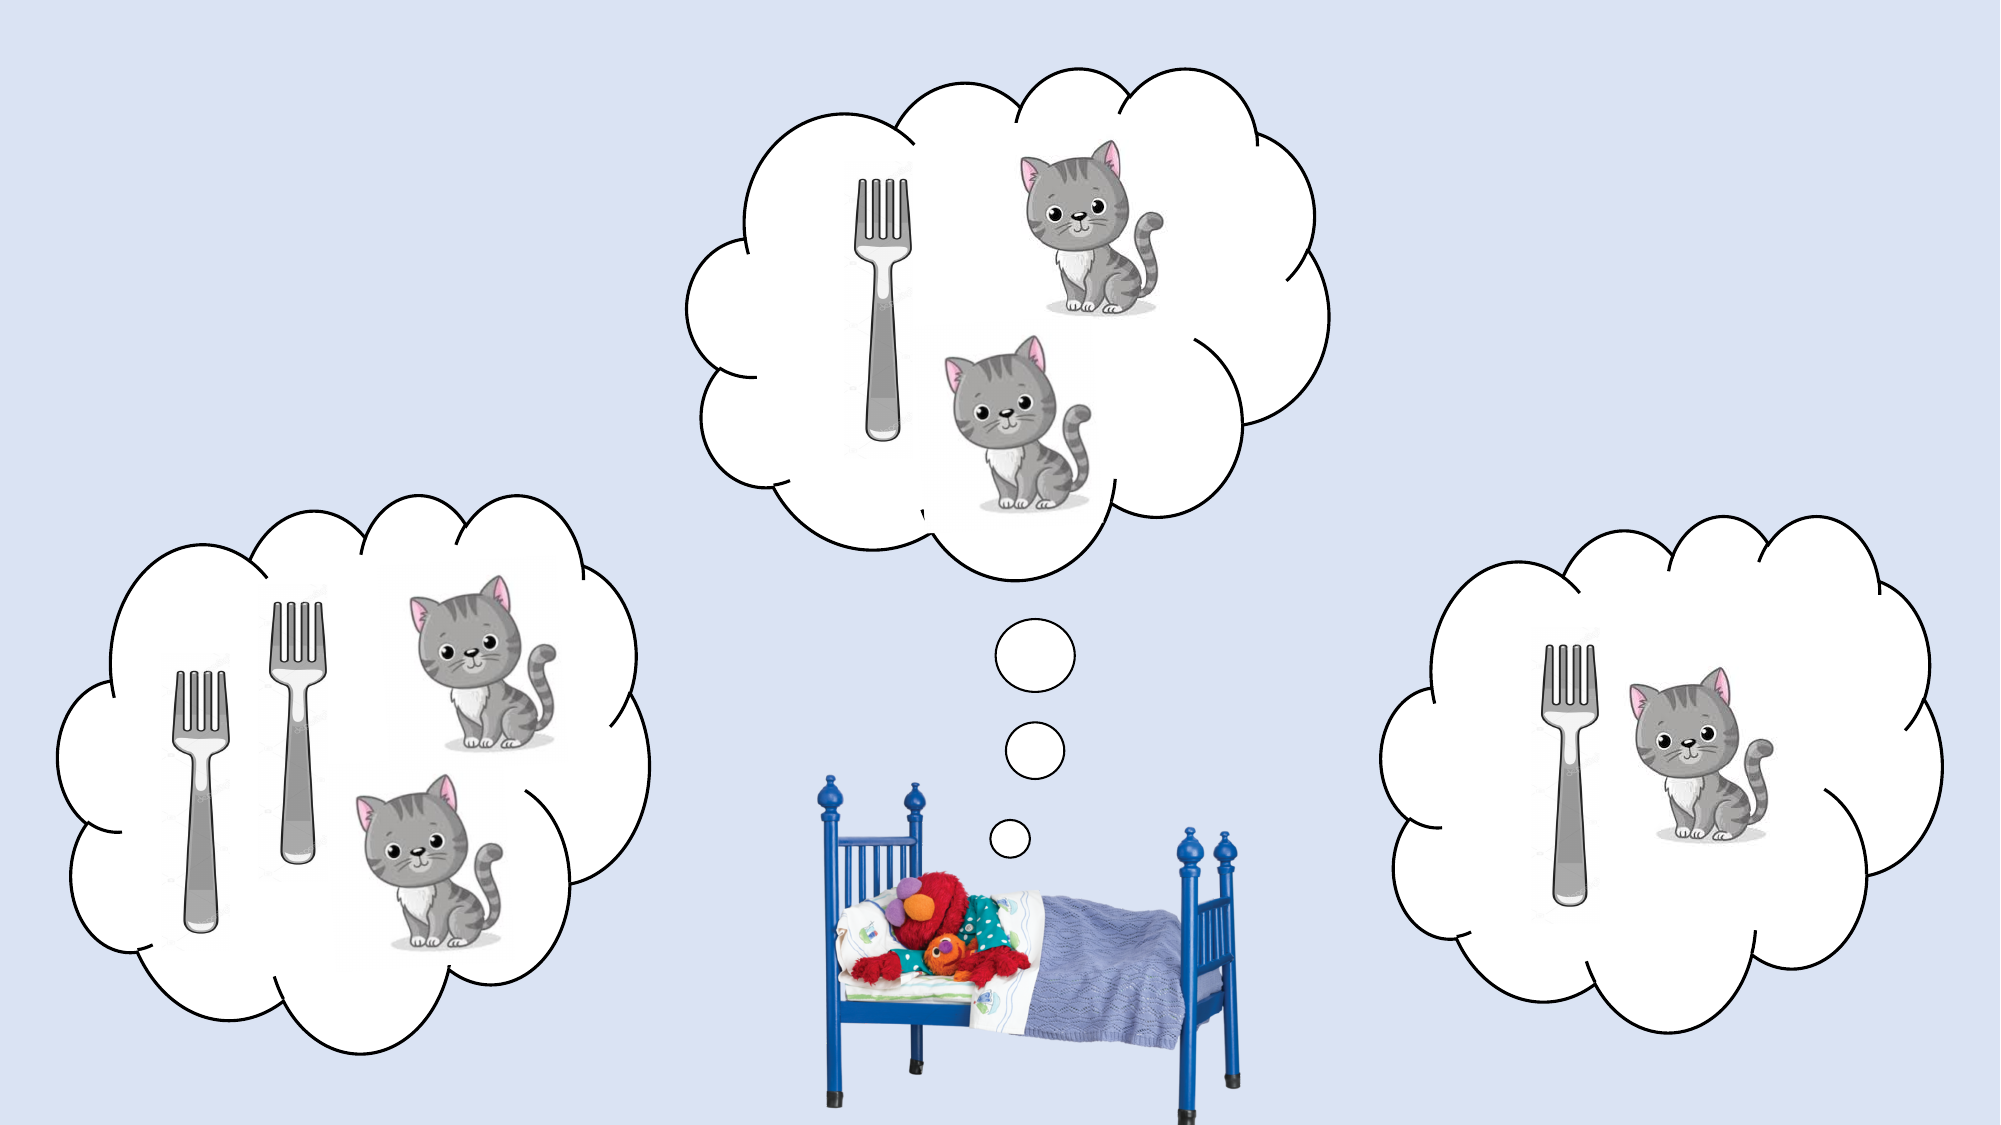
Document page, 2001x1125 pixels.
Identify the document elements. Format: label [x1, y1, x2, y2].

text_box [57, 493, 650, 1053]
text_box [990, 618, 1075, 858]
text_box [687, 67, 1329, 579]
text_box [1381, 514, 1943, 1032]
picture [816, 772, 1241, 1125]
